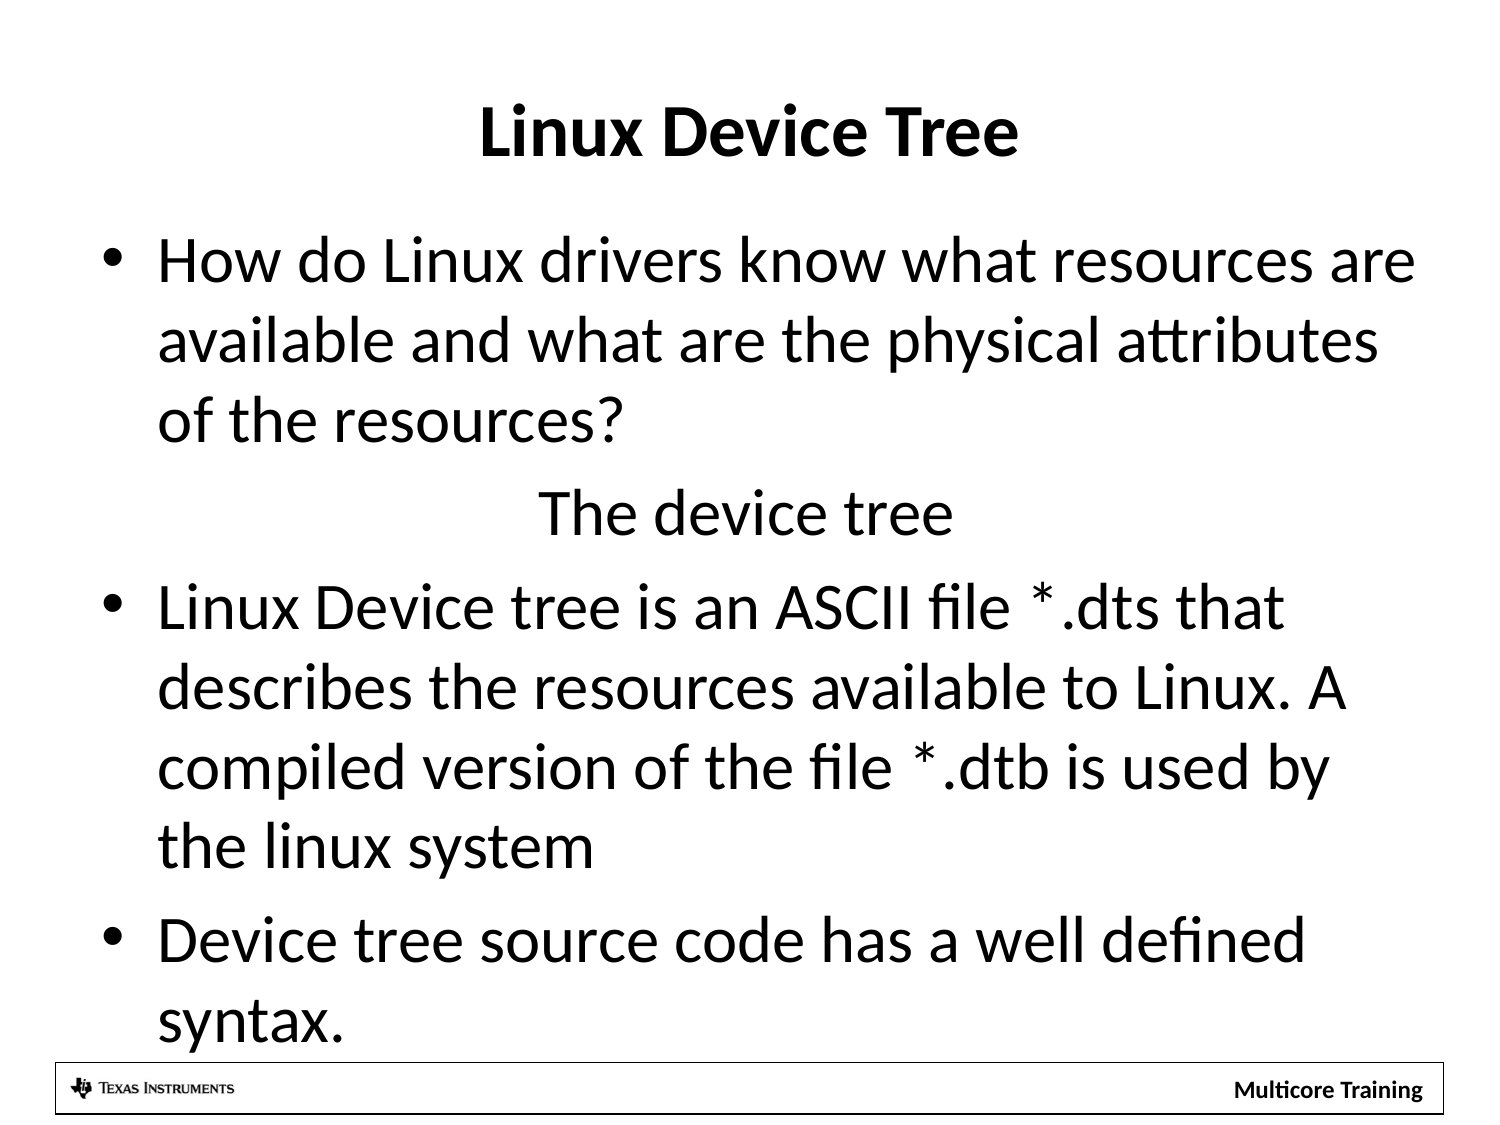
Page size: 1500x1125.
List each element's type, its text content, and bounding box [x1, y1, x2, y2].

picture [59, 1066, 245, 1110]
title Linux Device Tree [74, 44, 1426, 209]
list How do Linux drivers know what resources are available and what are the physical attributes of the resources? The device tree Linux Device tree is an ASCII file *.dts that describes the resources available to Linux. A compiled version of the file *.dtb is used by the linux system Device tree source code has a well defined syntax. [86, 208, 1437, 1049]
